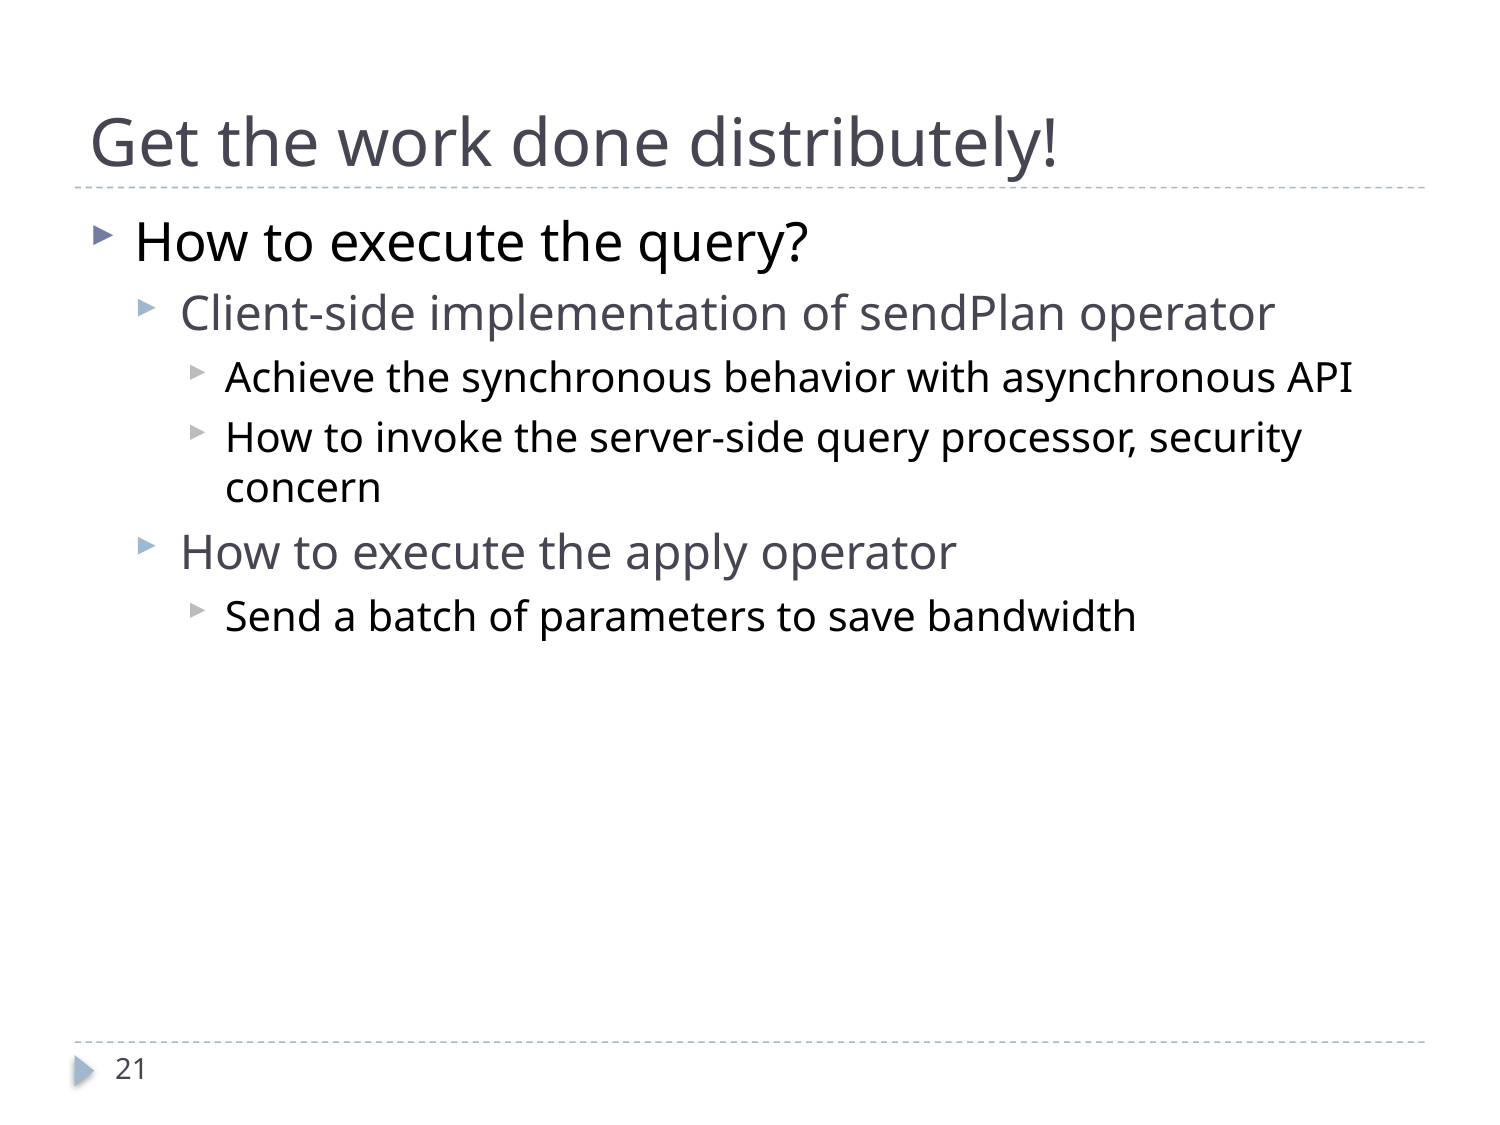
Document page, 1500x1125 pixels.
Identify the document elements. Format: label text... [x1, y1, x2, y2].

title Get the work done distributely! [75, 24, 1425, 188]
list How to execute the query? Client-side implementation of sendPlan operator Achieve the synchronous behavior with asynchronous API How to invoke the server-side query processor, security concern How to execute the apply operator Send a batch of parameters to save bandwidth [75, 200, 1425, 1010]
slide_number 21 [100, 1042, 426, 1103]
